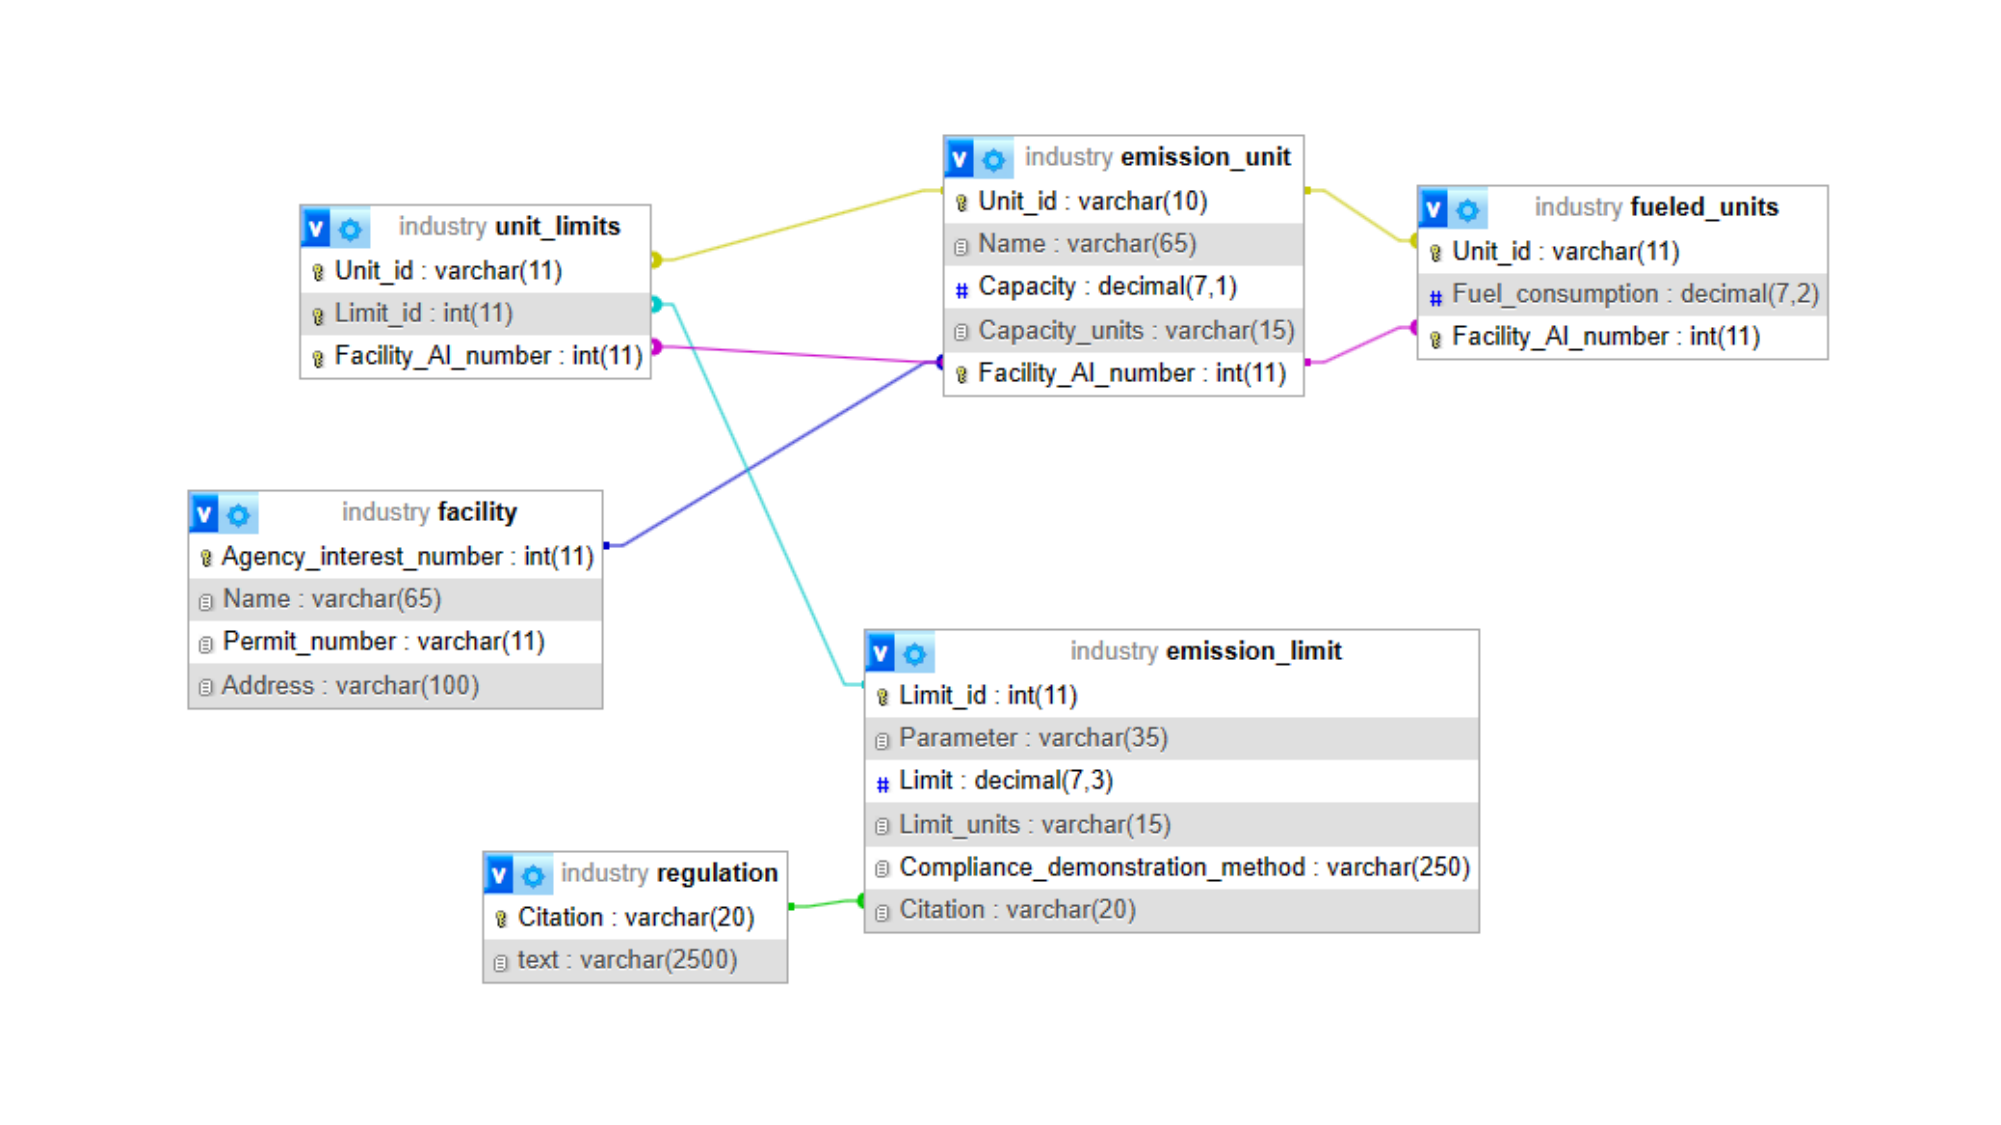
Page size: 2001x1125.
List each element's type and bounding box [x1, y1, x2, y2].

list [105, 106, 1895, 1019]
